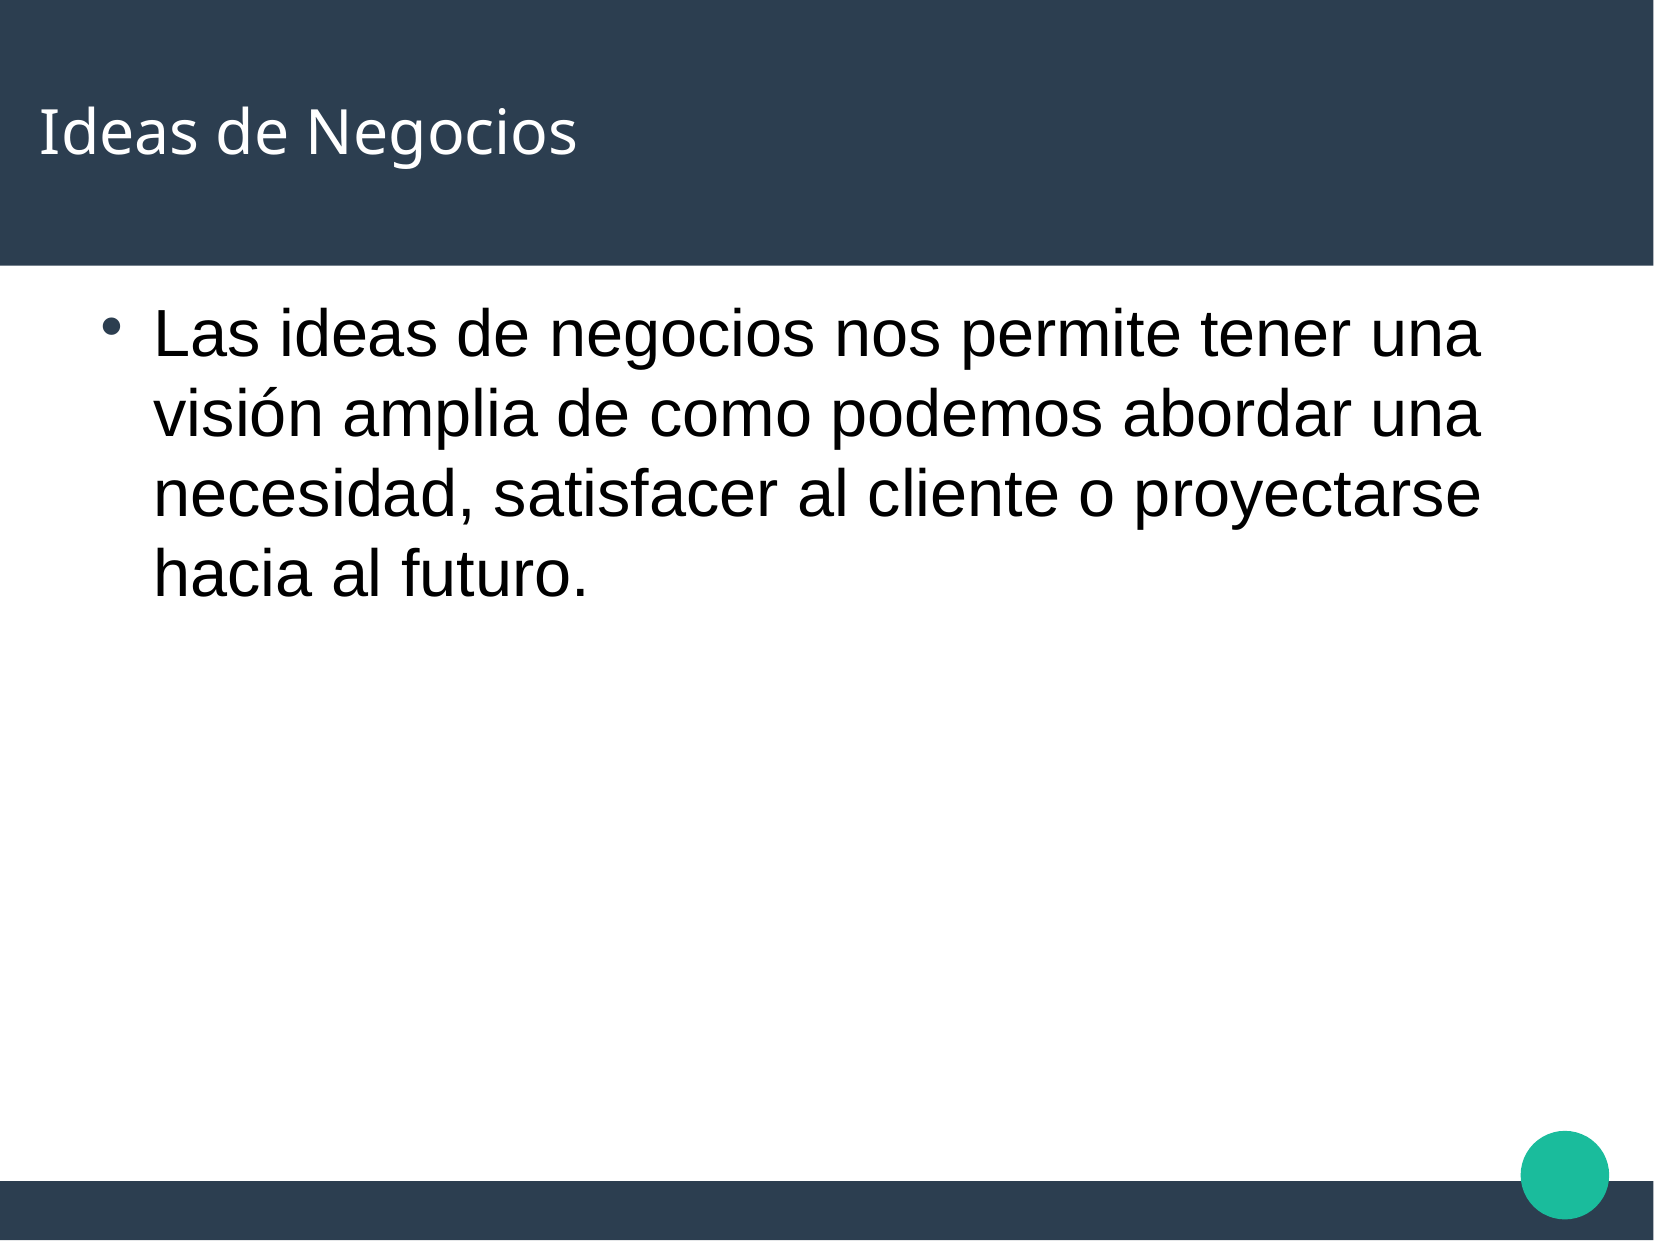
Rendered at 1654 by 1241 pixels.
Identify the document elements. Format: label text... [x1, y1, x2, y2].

text_box Las ideas de negocios nos permite tener una visión amplia de como podemos abordar una necesidad, satisfacer al cliente o proyectarse hacia al futuro. [82, 290, 1571, 603]
text_box Ideas de Negocios [40, 25, 1529, 233]
